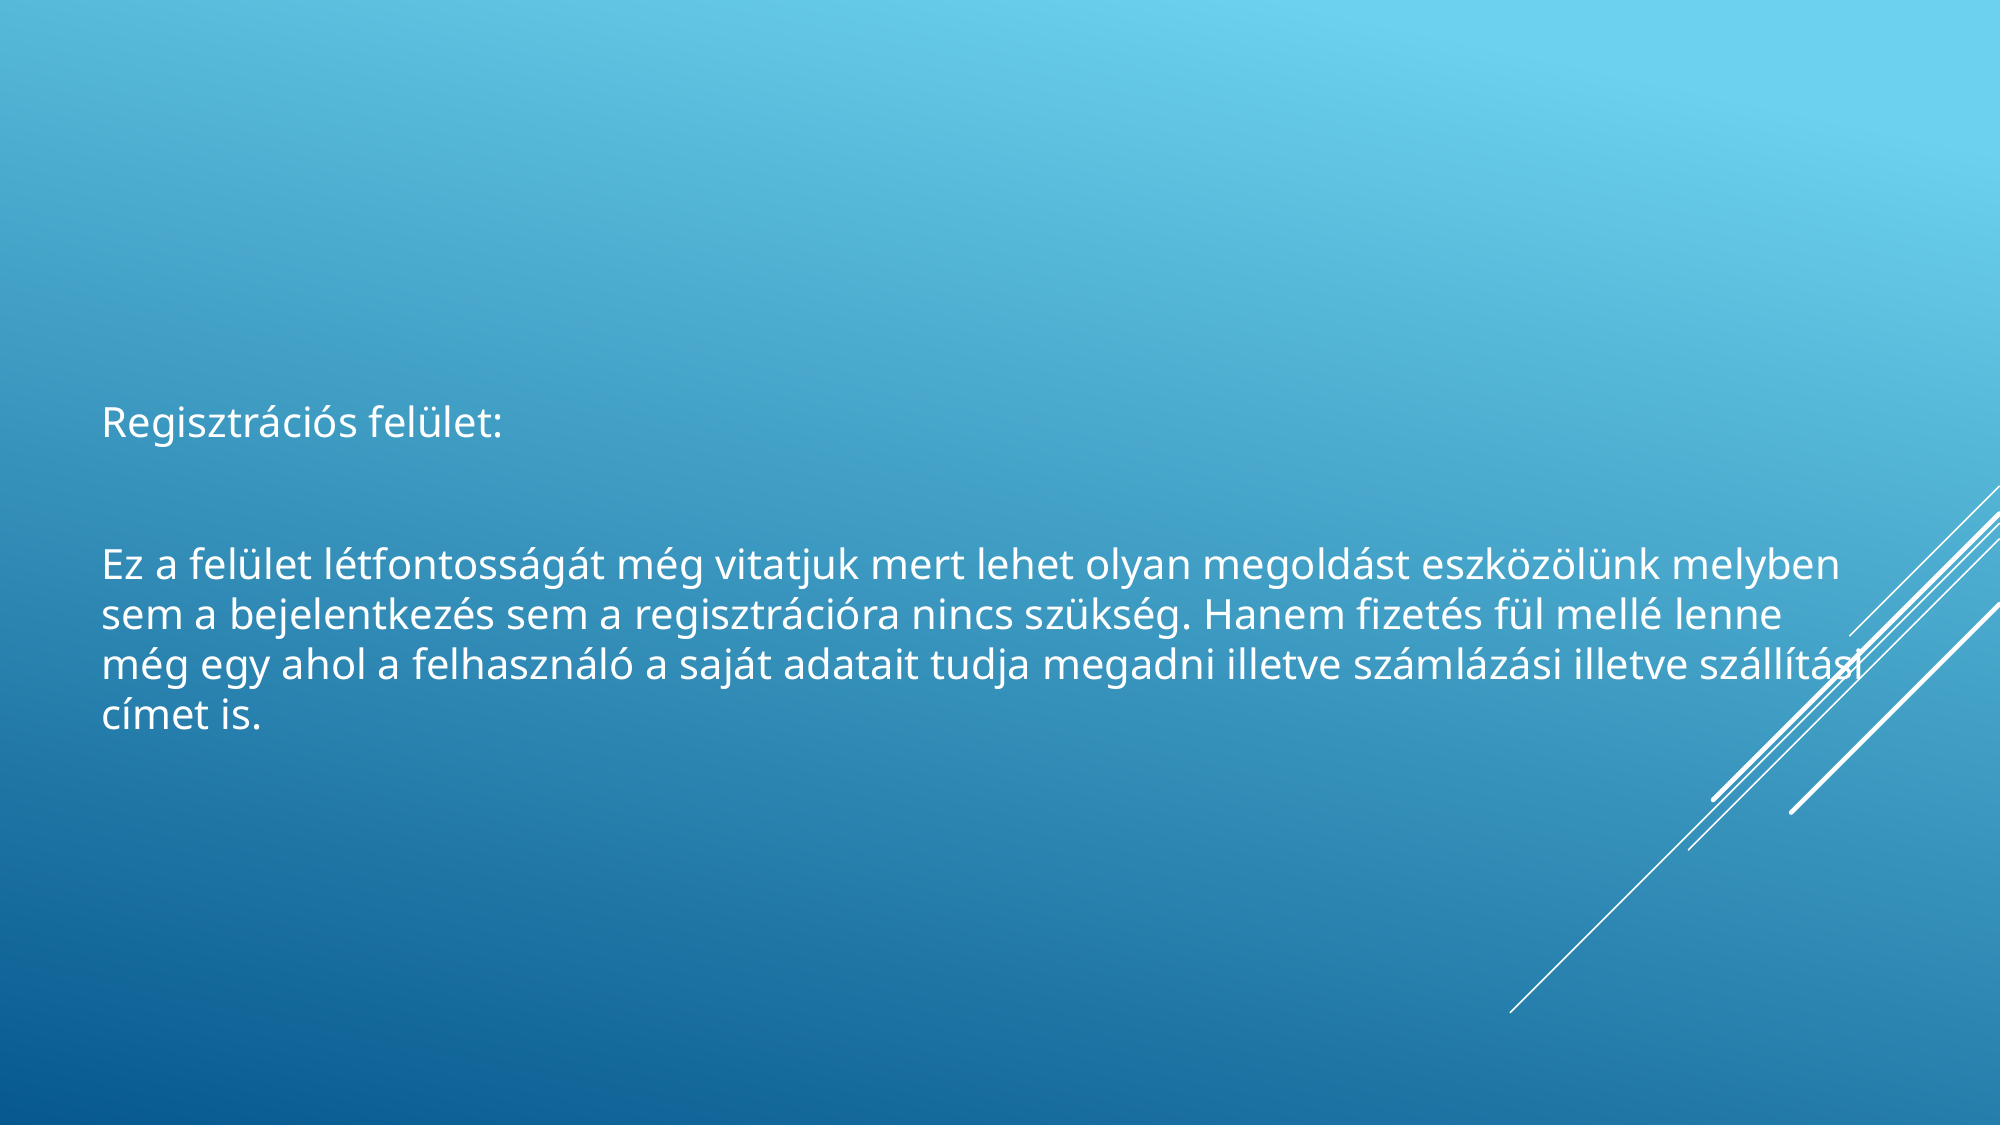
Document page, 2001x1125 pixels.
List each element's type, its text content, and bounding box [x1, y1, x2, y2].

list Regisztrációs felület: Ez a felület létfontosságát még vitatjuk mert lehet olyan megoldást eszközölünk melyben sem a bejelentkezés sem a regisztrációra nincs szükség. Hanem fizetés fül mellé lenne még egy ahol a felhasználó a saját adatait tudja megadni illetve számlázási illetve szállítási címet is. [86, 90, 1891, 1044]
